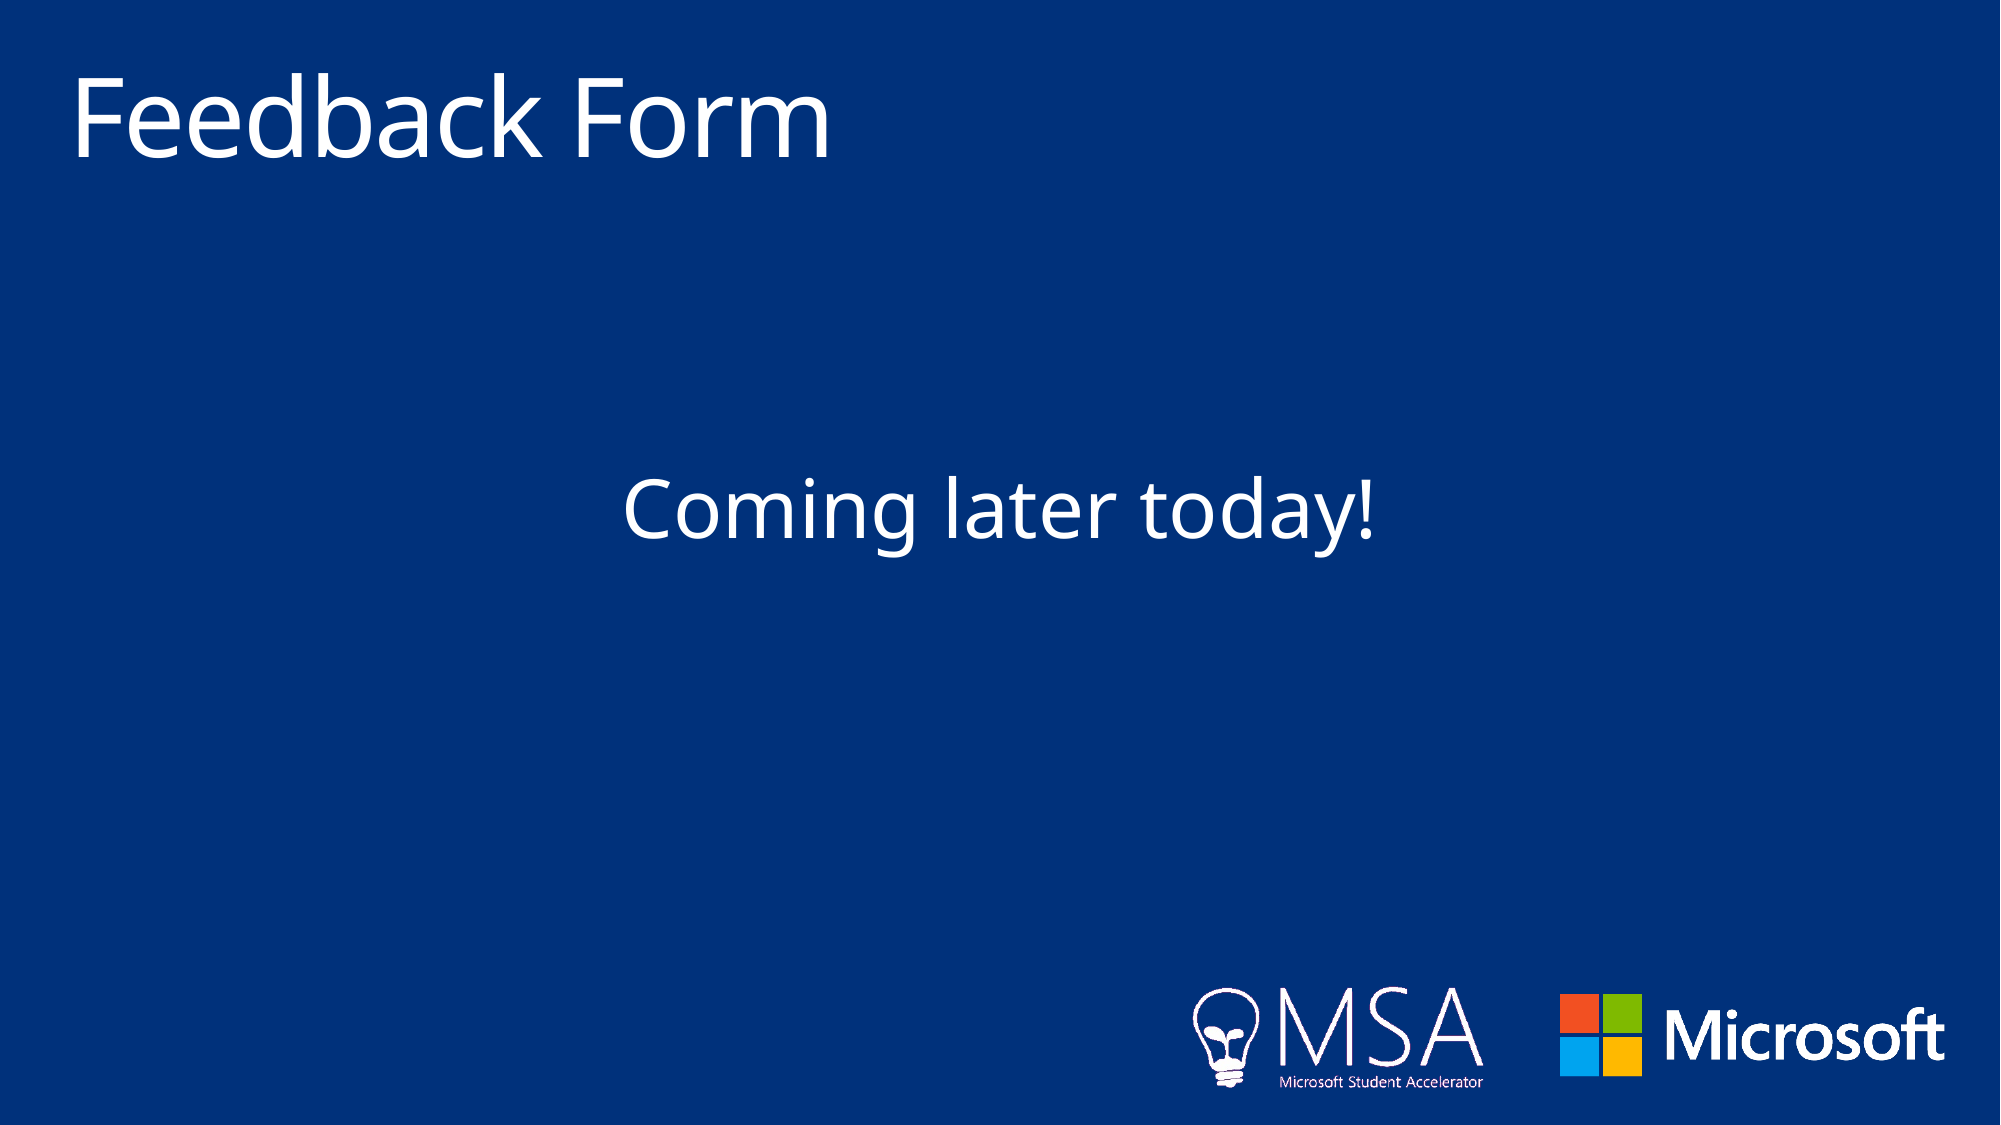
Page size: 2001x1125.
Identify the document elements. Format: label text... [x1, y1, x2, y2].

title Feedback Form [44, 47, 1957, 196]
picture [1170, 944, 1998, 1125]
list Coming later today! [44, 453, 1956, 573]
